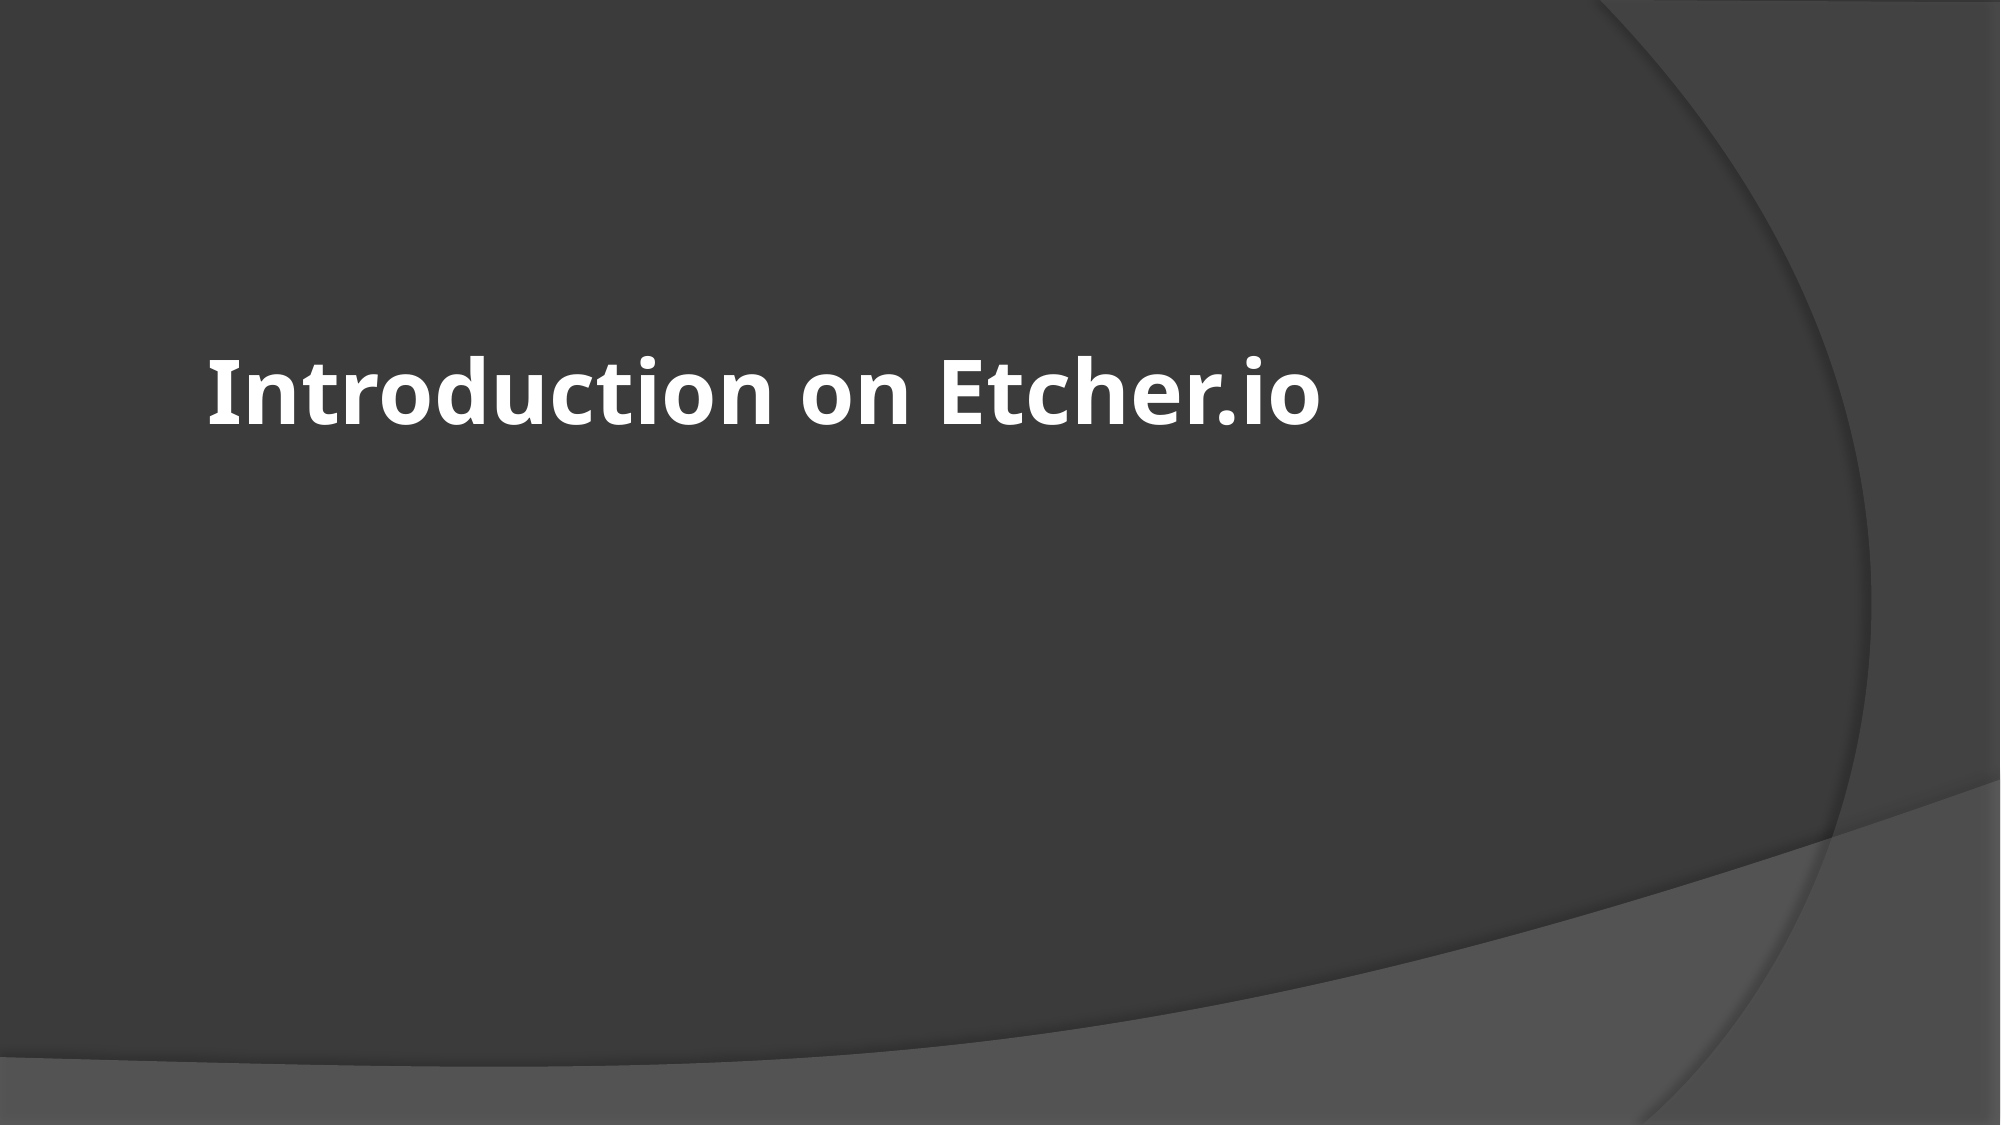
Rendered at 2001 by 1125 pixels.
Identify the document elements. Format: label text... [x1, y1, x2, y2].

title Introduction on Etcher.io [200, 24, 1938, 450]
